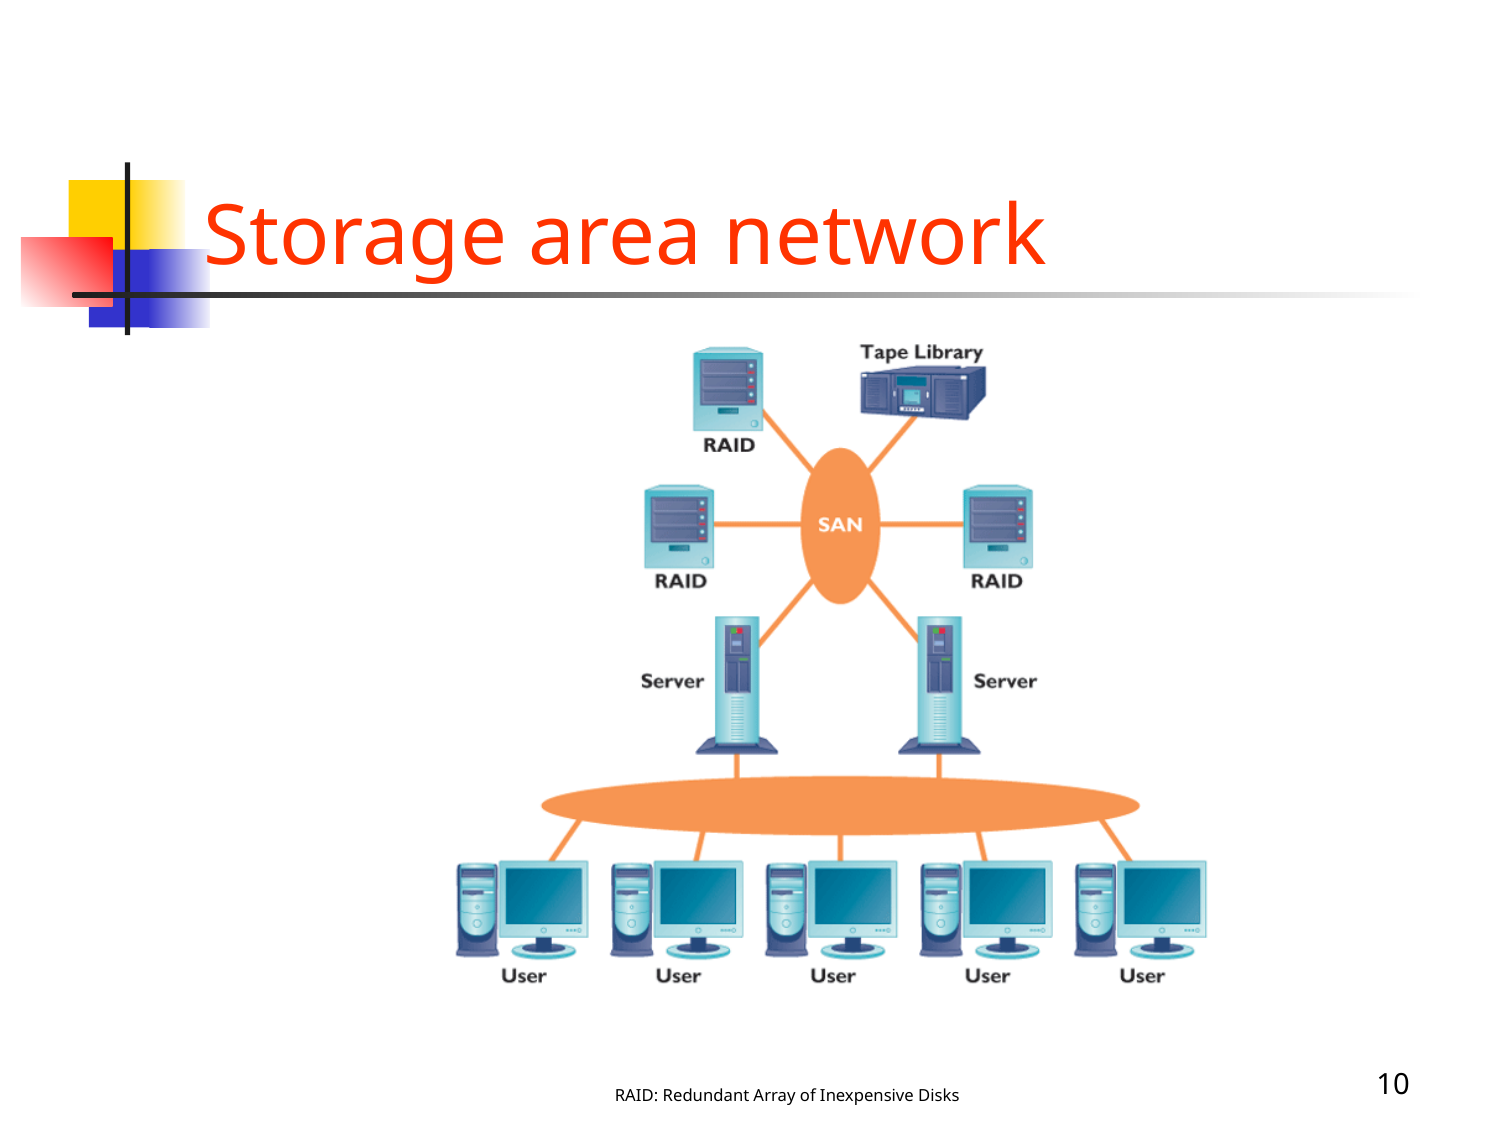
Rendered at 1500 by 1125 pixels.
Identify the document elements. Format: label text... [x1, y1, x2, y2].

title Storage area network [188, 101, 1468, 289]
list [438, 330, 1225, 1007]
slide_number 10 [1112, 1037, 1426, 1113]
footer RAID: Redundant Array of Inexpensive Disks [549, 1037, 1026, 1113]
